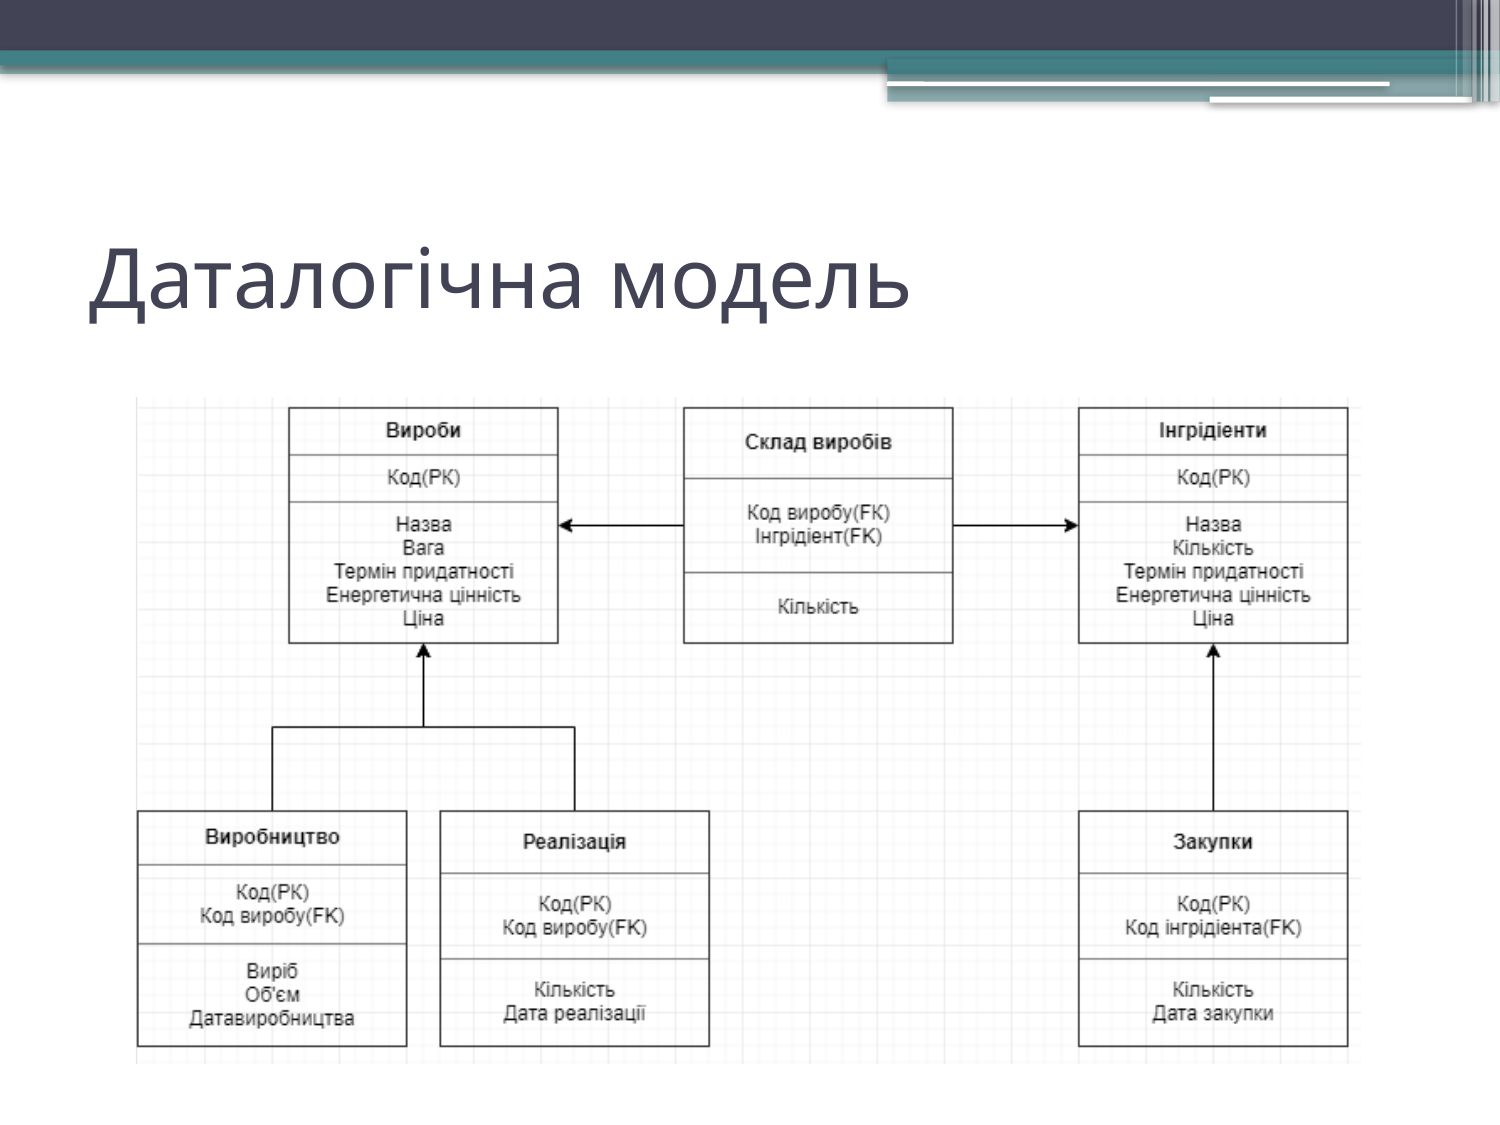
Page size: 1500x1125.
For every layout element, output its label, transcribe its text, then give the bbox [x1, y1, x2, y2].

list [135, 396, 1362, 1064]
title Даталогічна модель [75, 187, 1425, 363]
